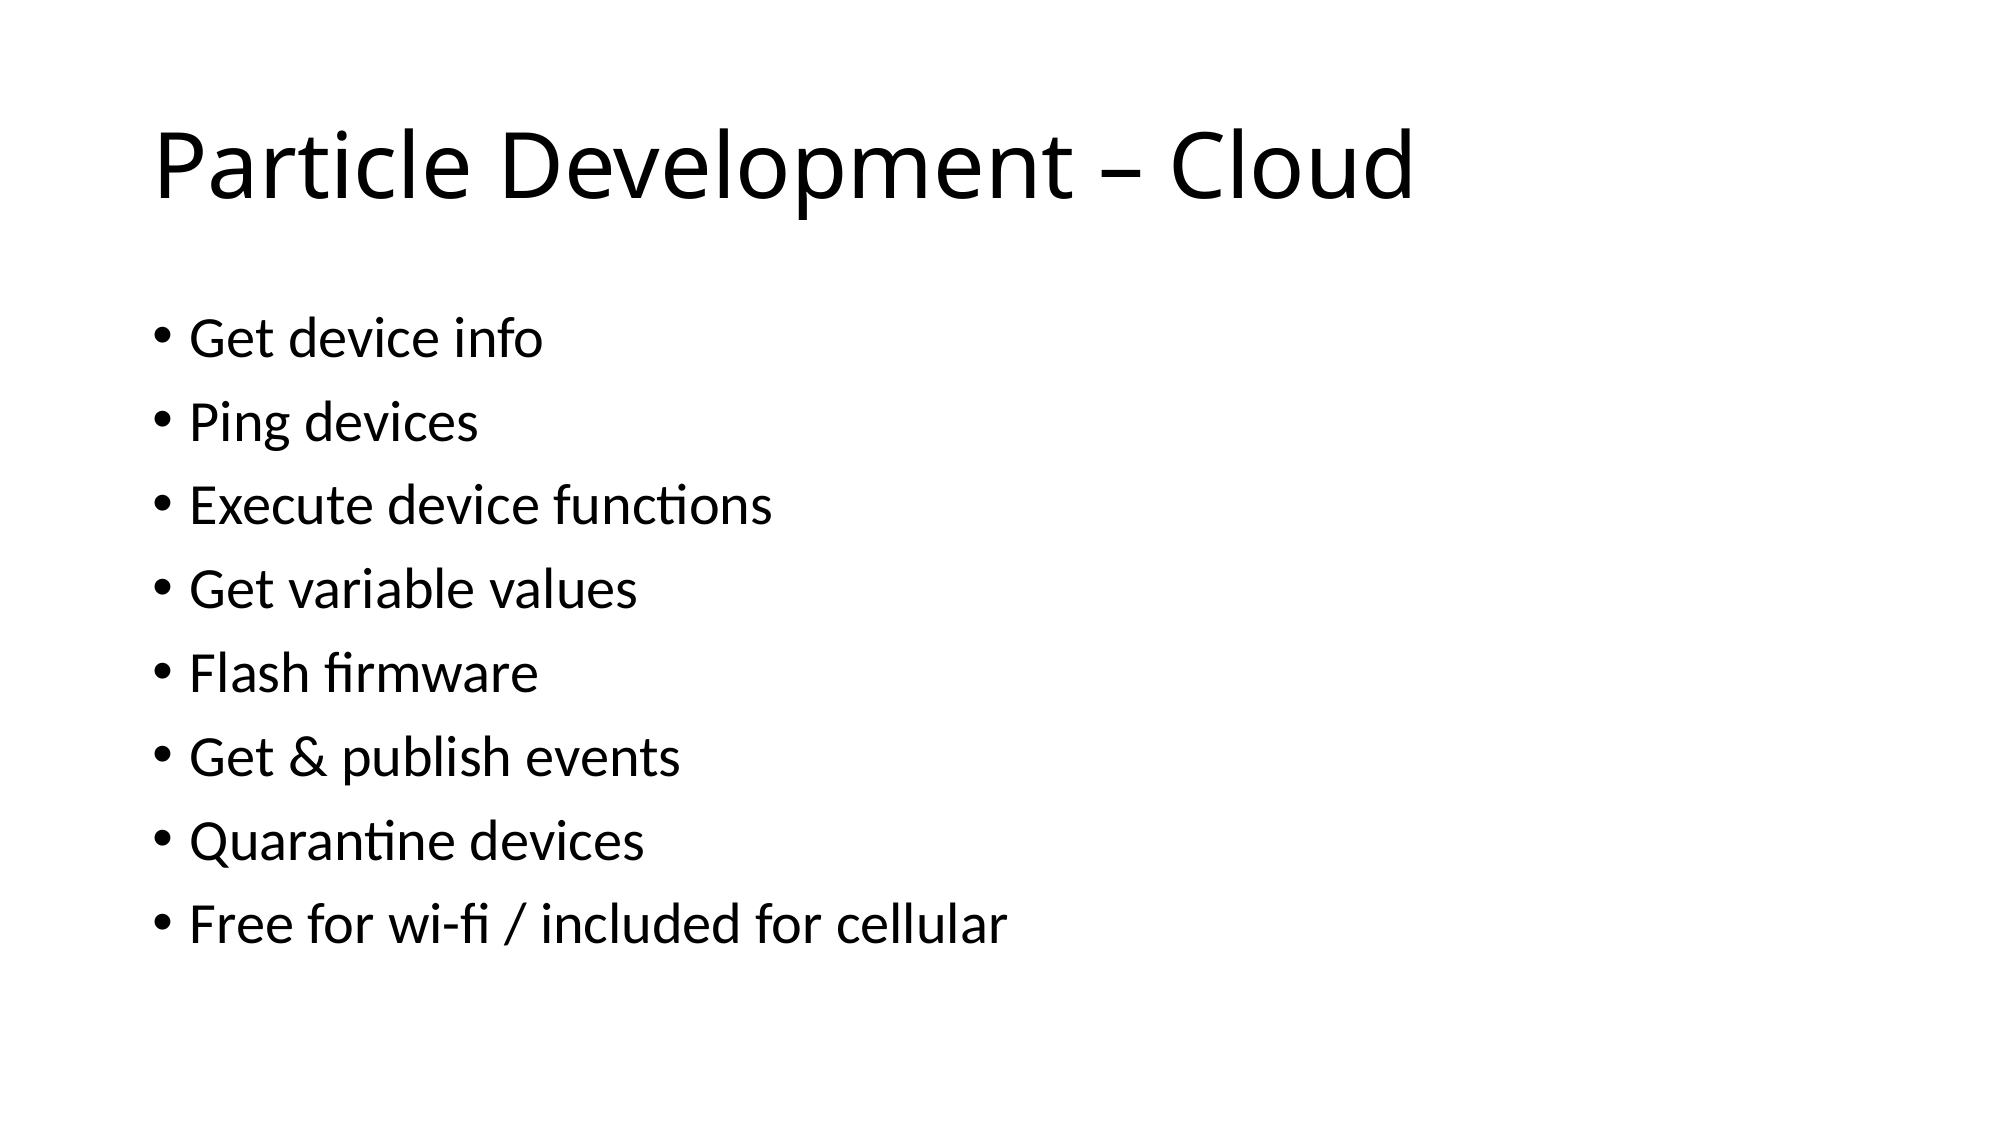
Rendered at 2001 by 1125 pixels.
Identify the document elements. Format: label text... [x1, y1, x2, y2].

list Get device info Ping devices Execute device functions Get variable values Flash firmware Get & publish events Quarantine devices Free for wi-fi / included for cellular [137, 299, 1863, 1014]
title Particle Development – Cloud [137, 59, 1863, 278]
